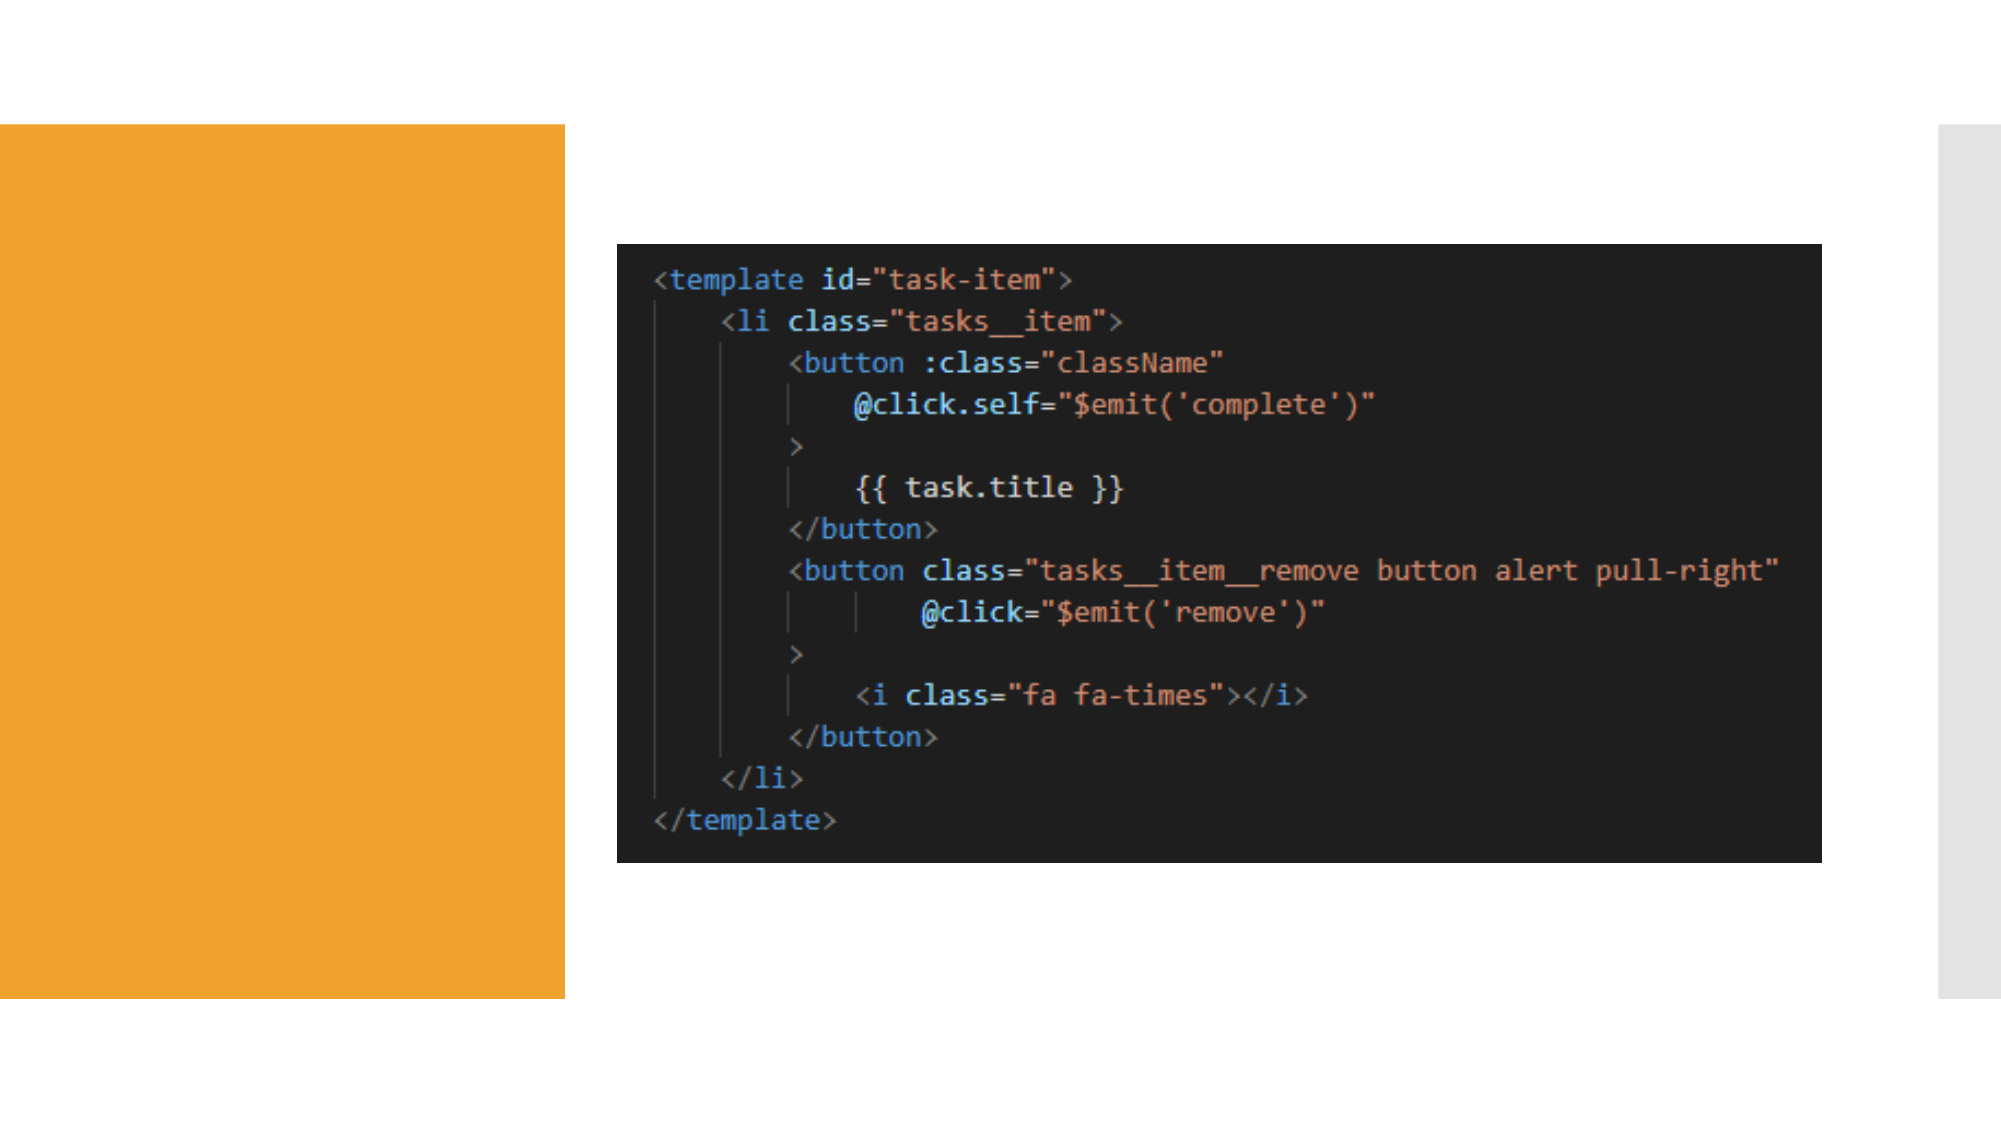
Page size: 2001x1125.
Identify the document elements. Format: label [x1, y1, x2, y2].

list [616, 244, 1822, 864]
